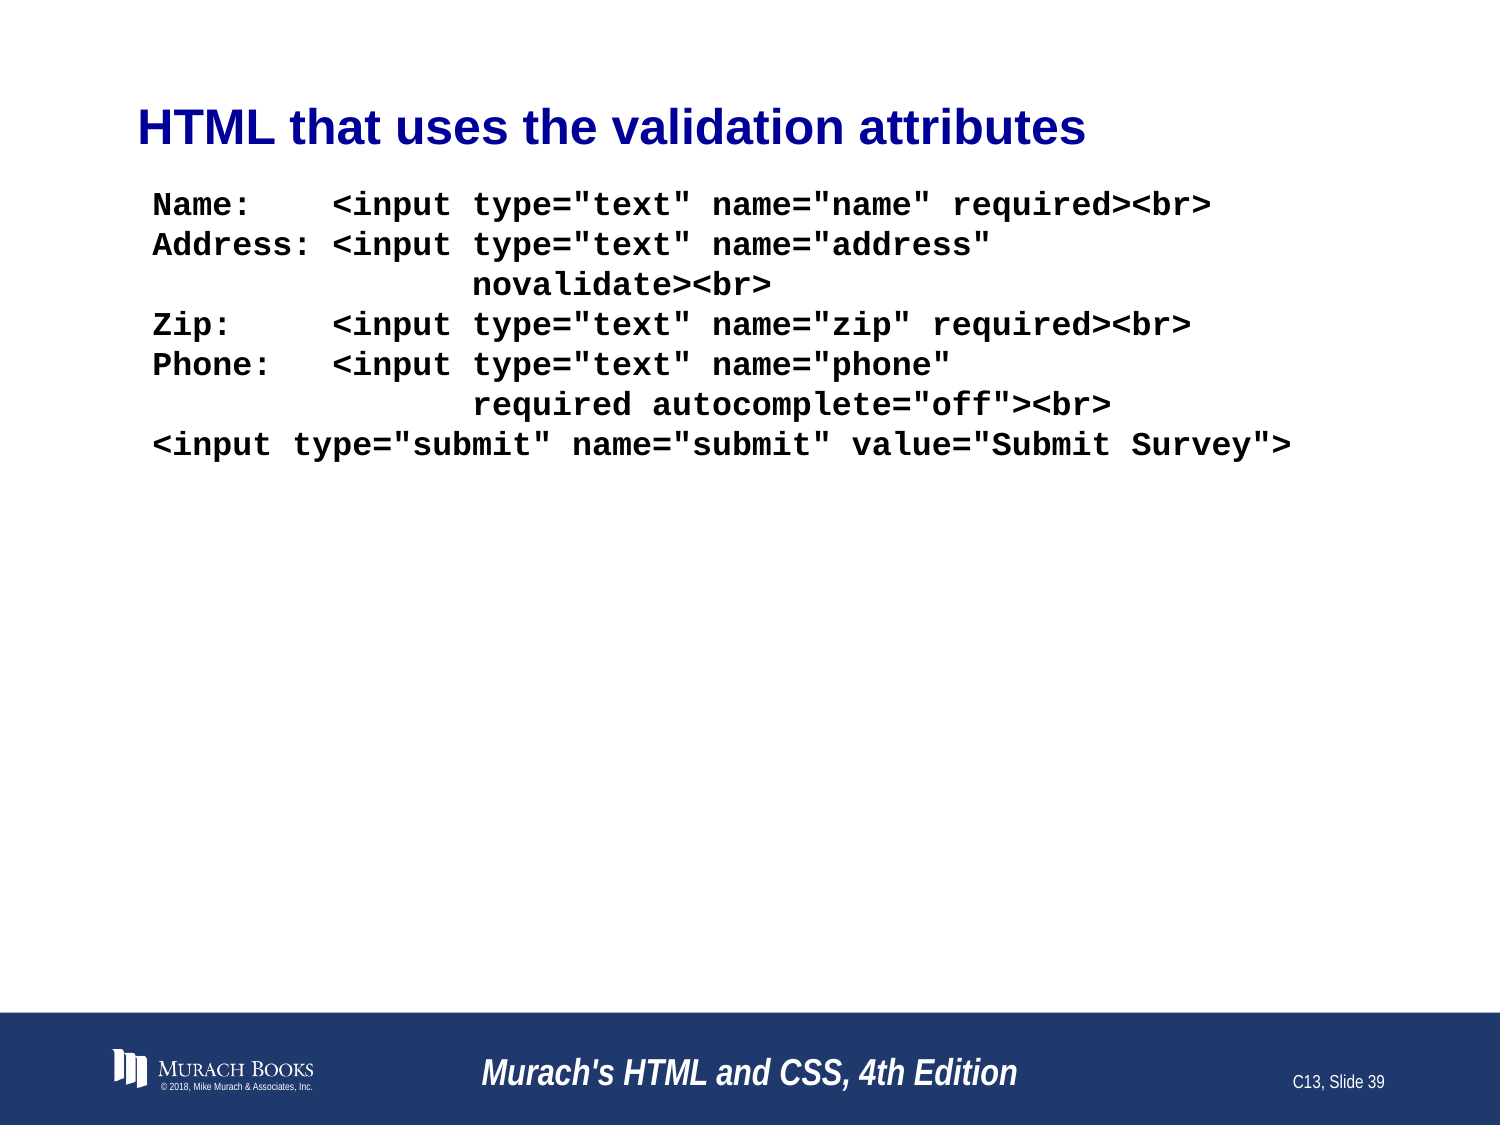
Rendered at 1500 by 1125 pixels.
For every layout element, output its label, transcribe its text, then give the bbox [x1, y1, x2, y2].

slide_number C13, Slide 39 [1087, 1025, 1400, 1100]
list Name: <input type="text" name="name" required><br> Address: <input type="text" name="address" novalidate><br> Zip: <input type="text" name="zip" required><br> Phone: <input type="text" name="phone" required autocomplete="off"><br> <input type="submit" name="submit" value="Submit Survey"> [137, 174, 1350, 975]
slide_number Murach's HTML and CSS, 4th Edition [463, 1025, 1050, 1100]
title HTML that uses the validation attributes [137, 94, 1338, 156]
footer © 2018, Mike Murach & Associates, Inc. [12, 1025, 463, 1100]
